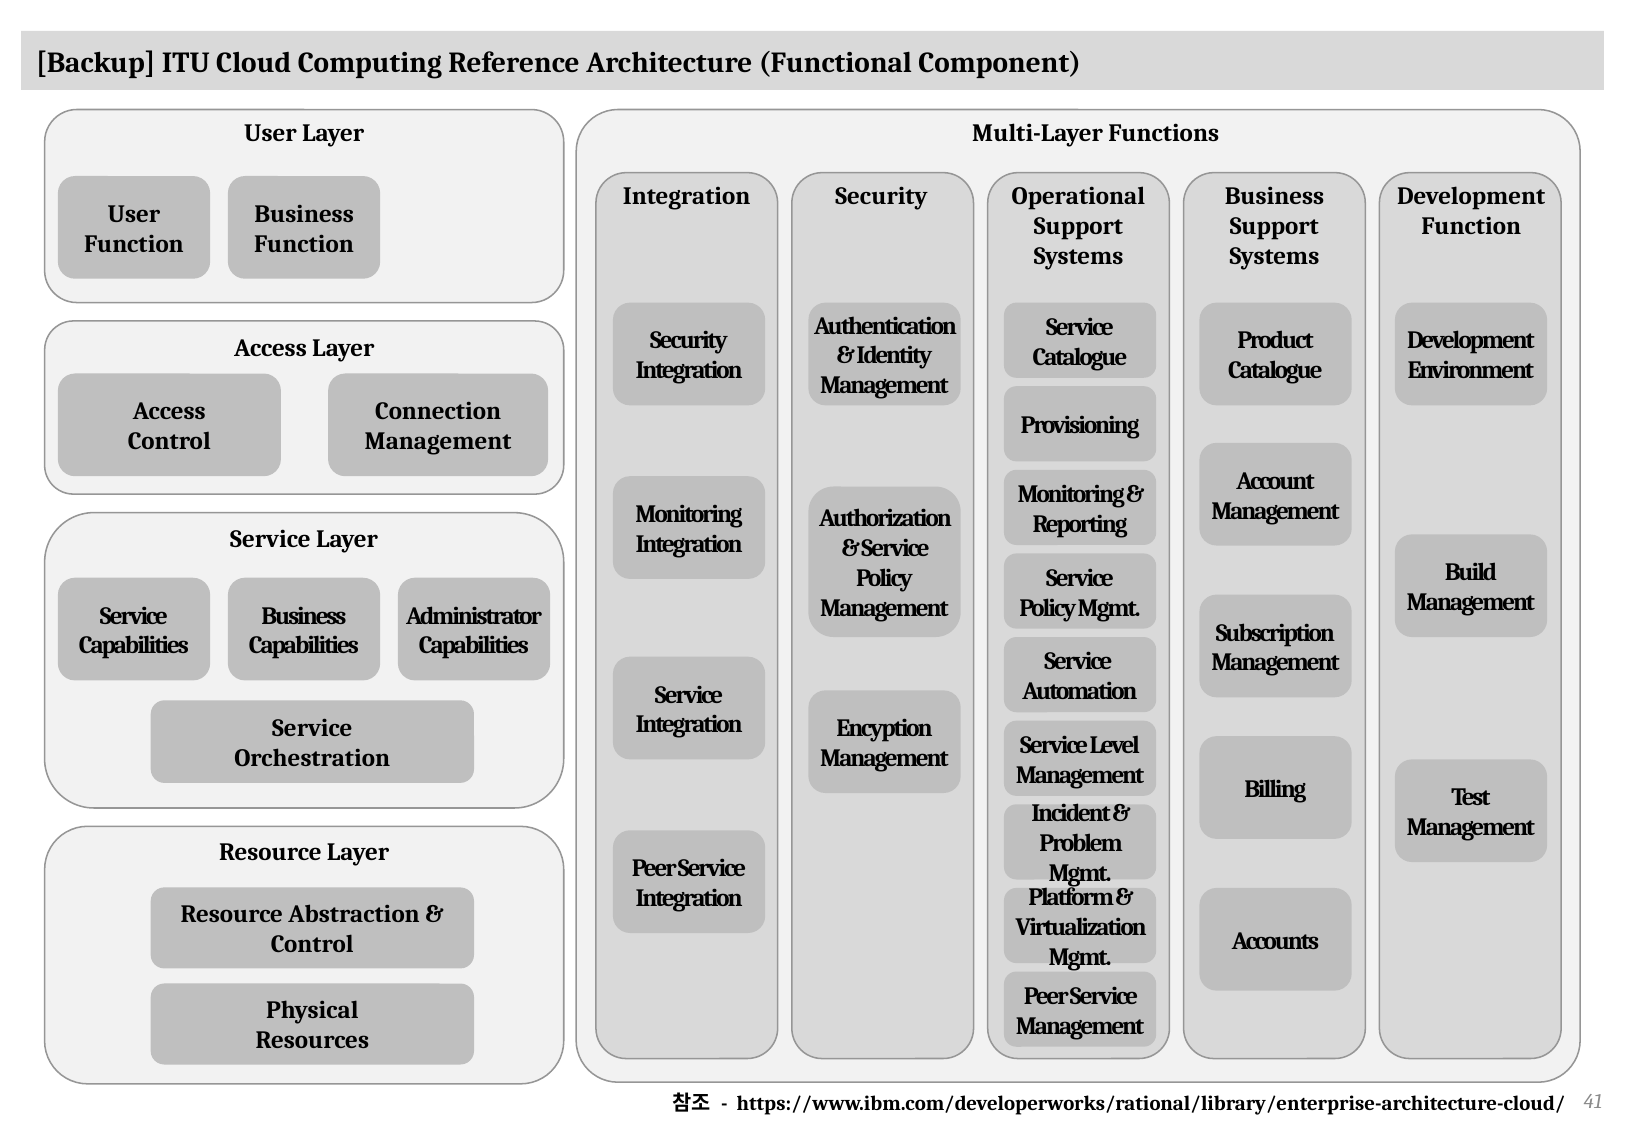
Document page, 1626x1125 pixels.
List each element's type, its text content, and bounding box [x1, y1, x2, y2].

text_box Build Management [1392, 532, 1550, 640]
text_box Security [790, 172, 973, 218]
text_box Peer Service Integration [610, 828, 768, 936]
text_box [1379, 197, 1562, 1059]
text_box [1183, 278, 1366, 1059]
text_box Resource Abstraction & Control [148, 885, 477, 971]
text_box User Function [55, 173, 213, 281]
text_box Service Capabilities [55, 575, 213, 683]
text_box [44, 320, 564, 495]
text_box Authorization & Service Policy Management [806, 484, 963, 640]
text_box Resource Layer [150, 828, 458, 874]
text_box [576, 109, 1581, 1082]
text_box Service Integration [610, 654, 768, 762]
text_box Encyption Management [806, 688, 963, 796]
text_box [44, 109, 564, 303]
text_box User Layer [150, 109, 458, 155]
text_box [595, 218, 778, 1059]
text_box Operational Support Systems [987, 172, 1170, 278]
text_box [1003, 302, 1157, 1048]
text_box Access Control [55, 371, 284, 479]
text_box Service Orchestration [148, 698, 477, 786]
text_box Development Function [1380, 172, 1563, 248]
text_box Integration [595, 172, 778, 218]
text_box Service Layer [150, 515, 458, 560]
text_box Access Layer [150, 324, 458, 369]
text_box Connection Management [325, 371, 551, 479]
text_box Accounts [1197, 885, 1354, 993]
text_box Subscription Management [1197, 592, 1354, 700]
text_box Product Catalogue [1197, 300, 1354, 408]
text_box Business Capabilities [225, 575, 383, 683]
text_box [987, 278, 1170, 1059]
text_box [44, 512, 564, 808]
text_box Business Support Systems [1183, 172, 1366, 278]
text_box Test Management [1392, 757, 1550, 865]
text_box Development Environment [1392, 300, 1550, 408]
title [Backup] ITU Cloud Computing Reference Architecture (Functional Component) [21, 30, 1604, 90]
text_box Multi-Layer Functions [867, 109, 1324, 155]
text_box Physical Resources [148, 981, 477, 1067]
text_box [791, 197, 974, 1059]
text_box Business Function [225, 173, 383, 281]
text_box Monitoring Integration [610, 474, 768, 582]
text_box Authentication & Identity Management [806, 300, 963, 408]
text_box Administrator Capabilities [395, 575, 553, 683]
text_box Billing [1197, 734, 1354, 841]
text_box 참조 - https://www.ibm.com/developerworks/rational/library/enterprise-architecture-cloud/ [44, 1082, 1581, 1122]
text_box Account Management [1197, 440, 1354, 548]
text_box Security Integration [610, 300, 768, 408]
text_box [44, 826, 564, 1084]
